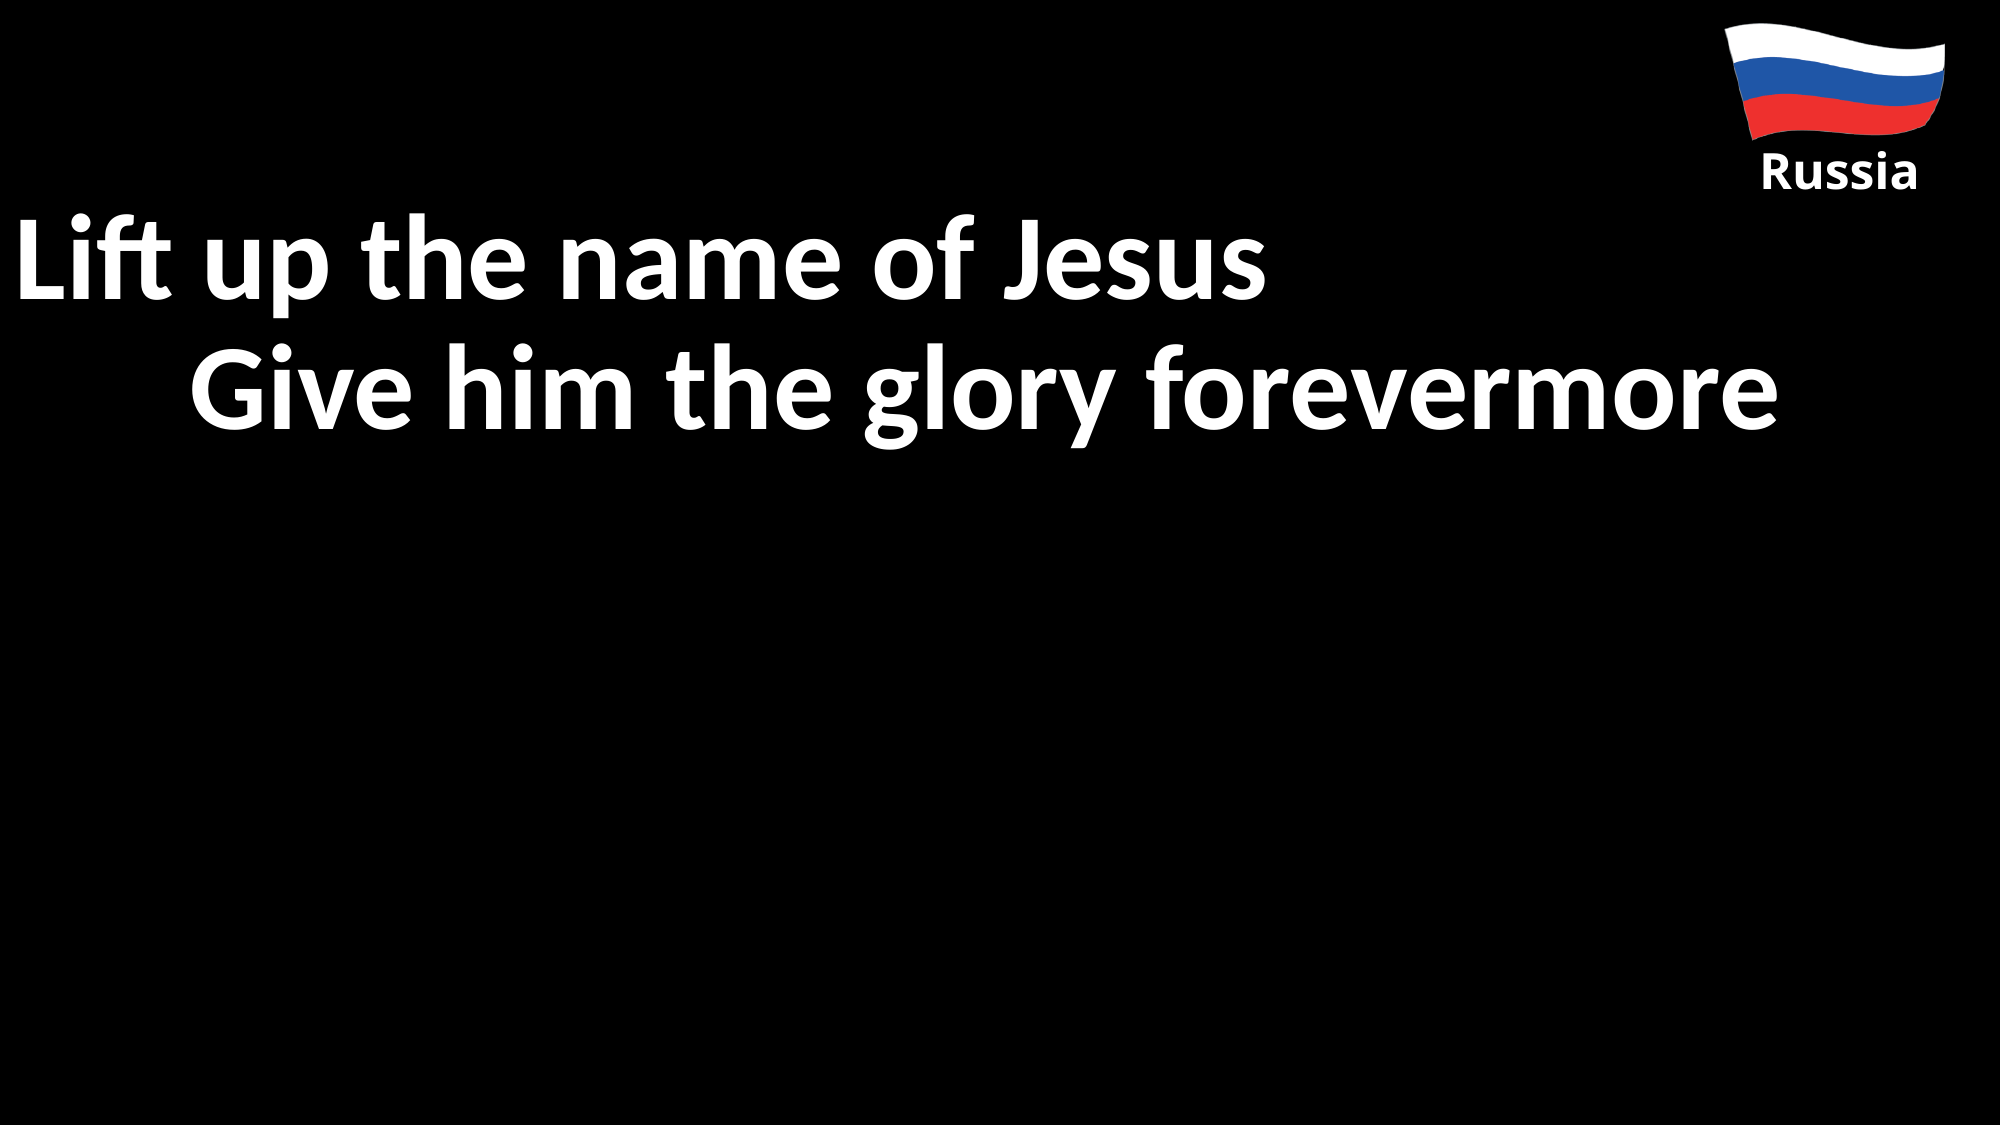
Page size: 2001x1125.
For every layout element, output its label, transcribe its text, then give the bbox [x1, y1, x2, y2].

picture [1724, 23, 1946, 142]
list Lift up the name of Jesus Give him the glory forevermore [0, 109, 2000, 464]
text_box Russia [1744, 150, 1935, 207]
